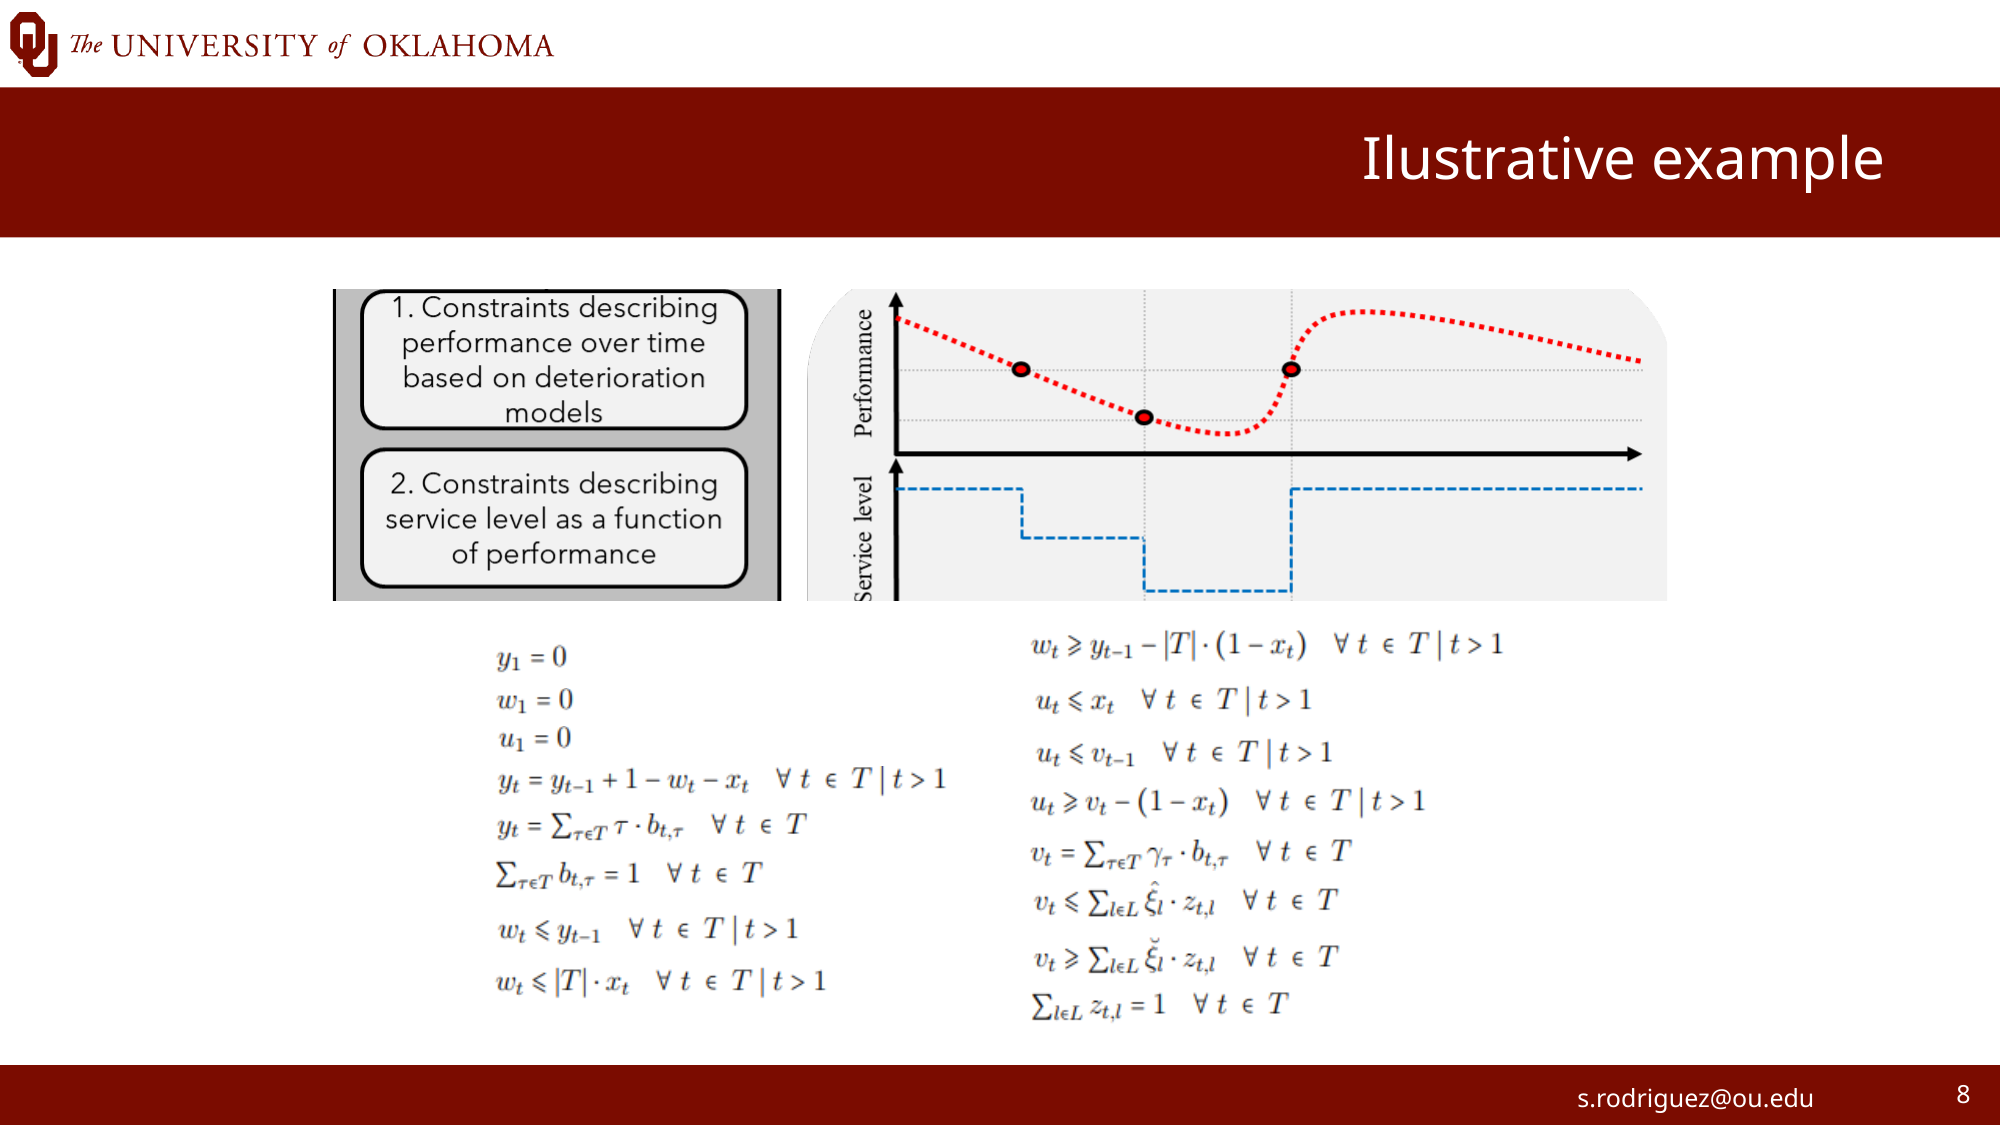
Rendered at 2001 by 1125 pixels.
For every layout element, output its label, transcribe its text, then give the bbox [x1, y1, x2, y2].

footer s.rodriguez@ou.edu [1524, 1067, 1869, 1125]
picture [332, 288, 1668, 601]
title Ilustrative example [99, 112, 1900, 200]
picture [2, 0, 562, 115]
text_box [491, 626, 1509, 1026]
slide_number 8 [1899, 1069, 1986, 1123]
